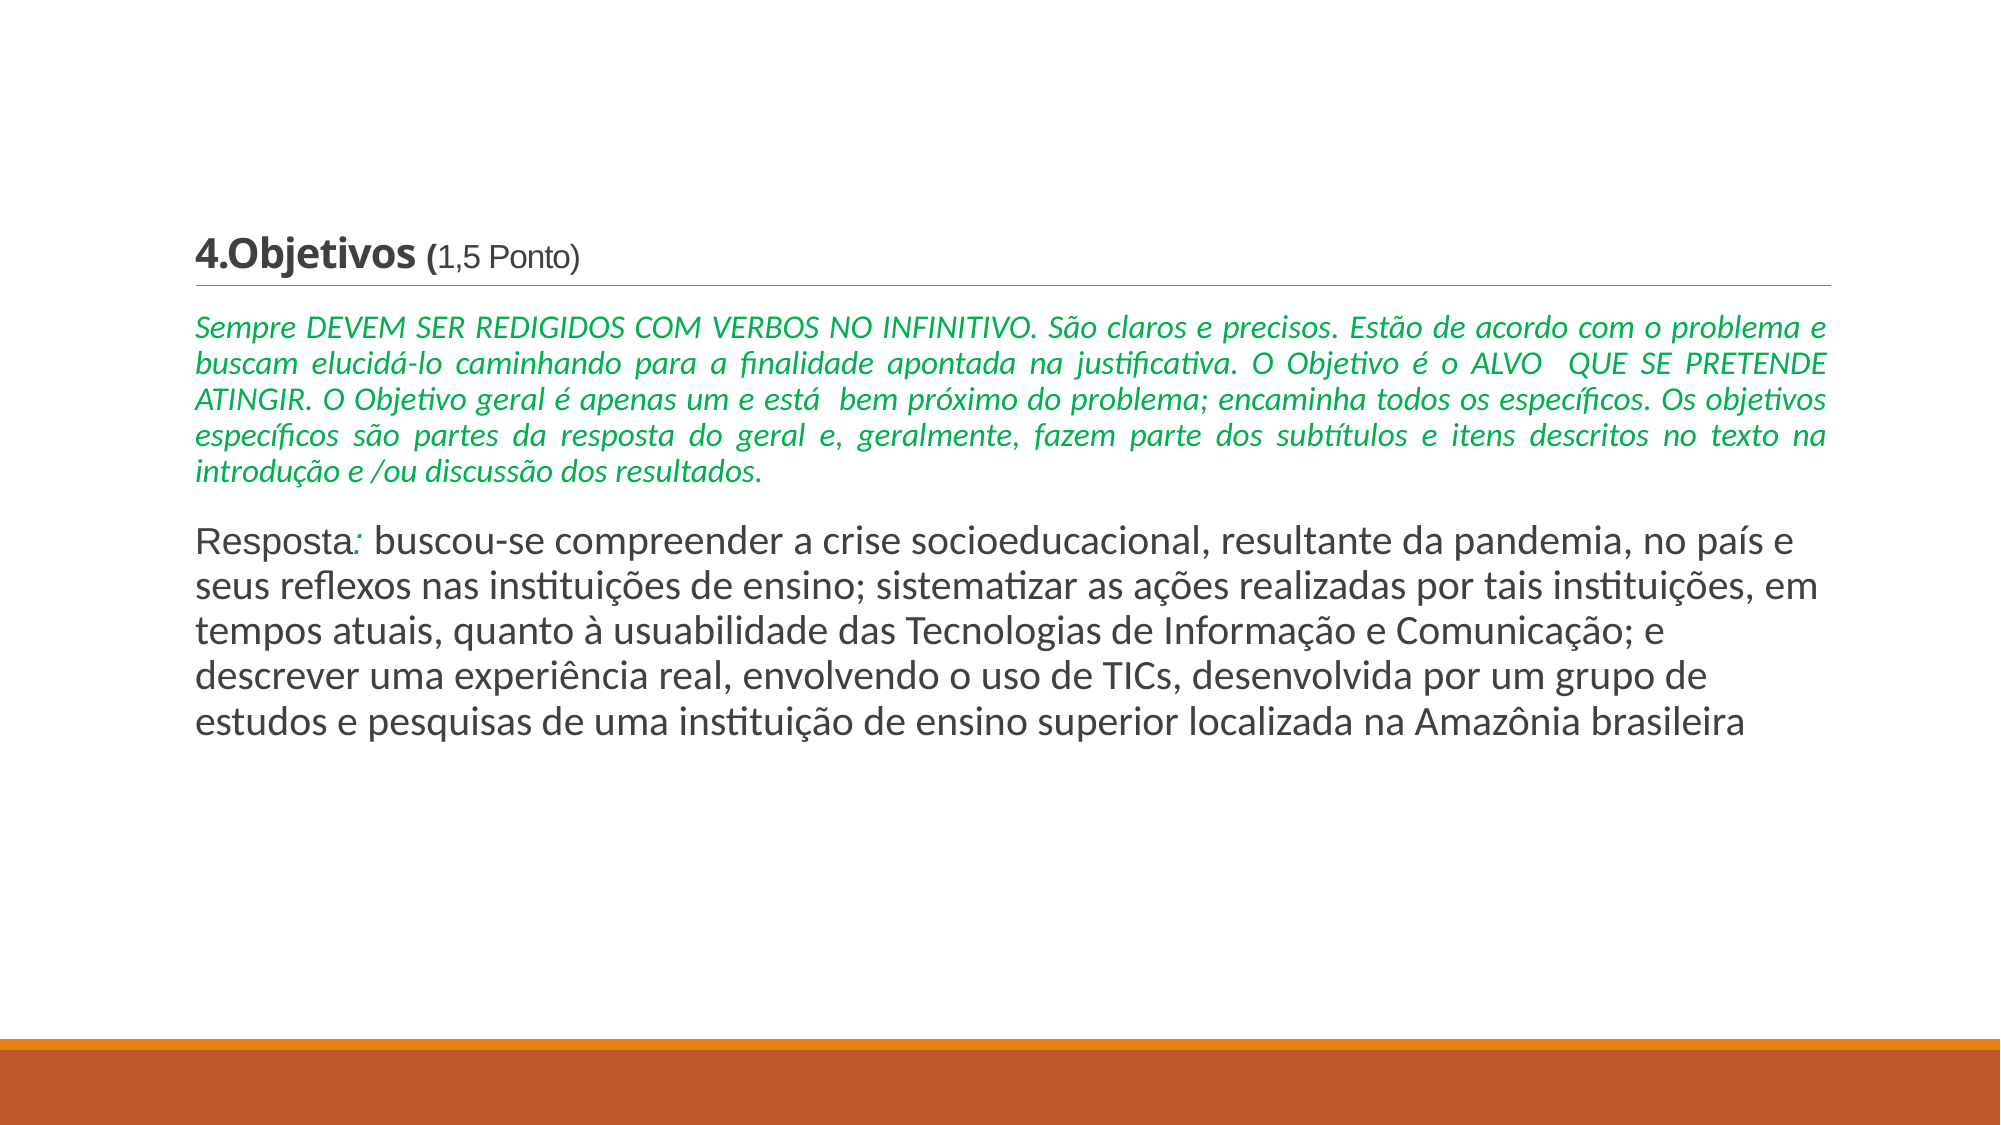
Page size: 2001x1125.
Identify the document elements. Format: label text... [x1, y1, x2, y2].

list Sempre DEVEM SER REDIGIDOS COM VERBOS NO INFINITIVO. São claros e precisos. Estão de acordo com o problema e buscam elucidá-lo caminhando para a finalidade apontada na justificativa. O Objetivo é o ALVO QUE SE PRETENDE ATINGIR. O Objetivo geral é apenas um e está bem próximo do problema; encaminha todos os específicos. Os objetivos específicos são partes da resposta do geral e, geralmente, fazem parte dos subtítulos e itens descritos no texto na introdução e /ou discussão dos resultados. Resposta: buscou-se compreender a crise socioeducacional, resultante da pandemia, no país e seus reflexos nas instituições de ensino; sistematizar as ações realizadas por tais instituições, em tempos atuais, quanto à usuabilidade das Tecnologias de Informação e Comunicação; e descrever uma experiência real, envolvendo o uso de TICs, desenvolvida por um grupo de estudos e pesquisas de uma instituição de ensino superior localizada na Amazônia brasileira [180, 302, 1830, 963]
title 4.Objetivos (1,5 Ponto) [180, 47, 1830, 285]
